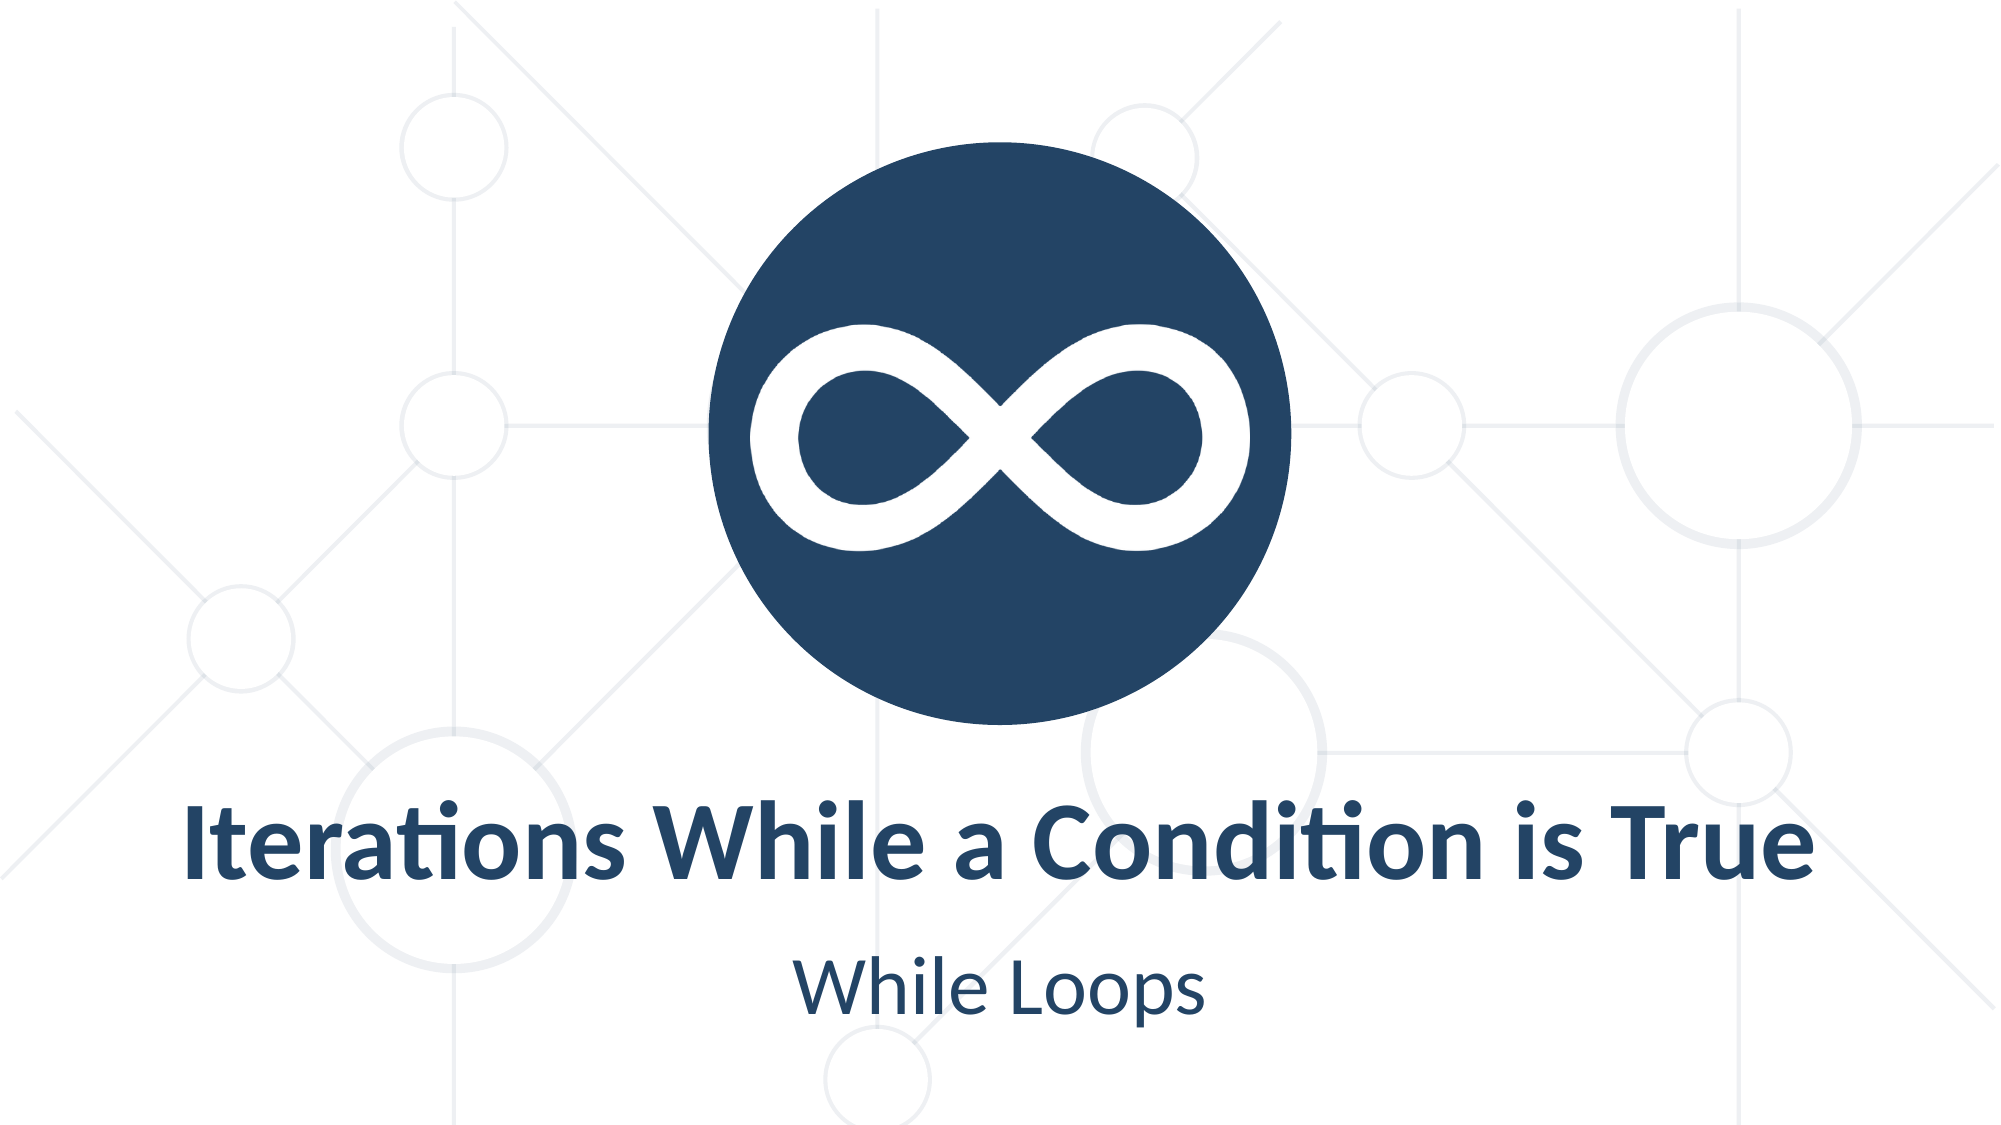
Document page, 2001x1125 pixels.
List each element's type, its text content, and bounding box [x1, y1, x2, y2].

title Iterations While a Condition is True [100, 771, 1900, 898]
picture [749, 312, 1251, 563]
subtitle While Loops [100, 916, 1900, 1043]
